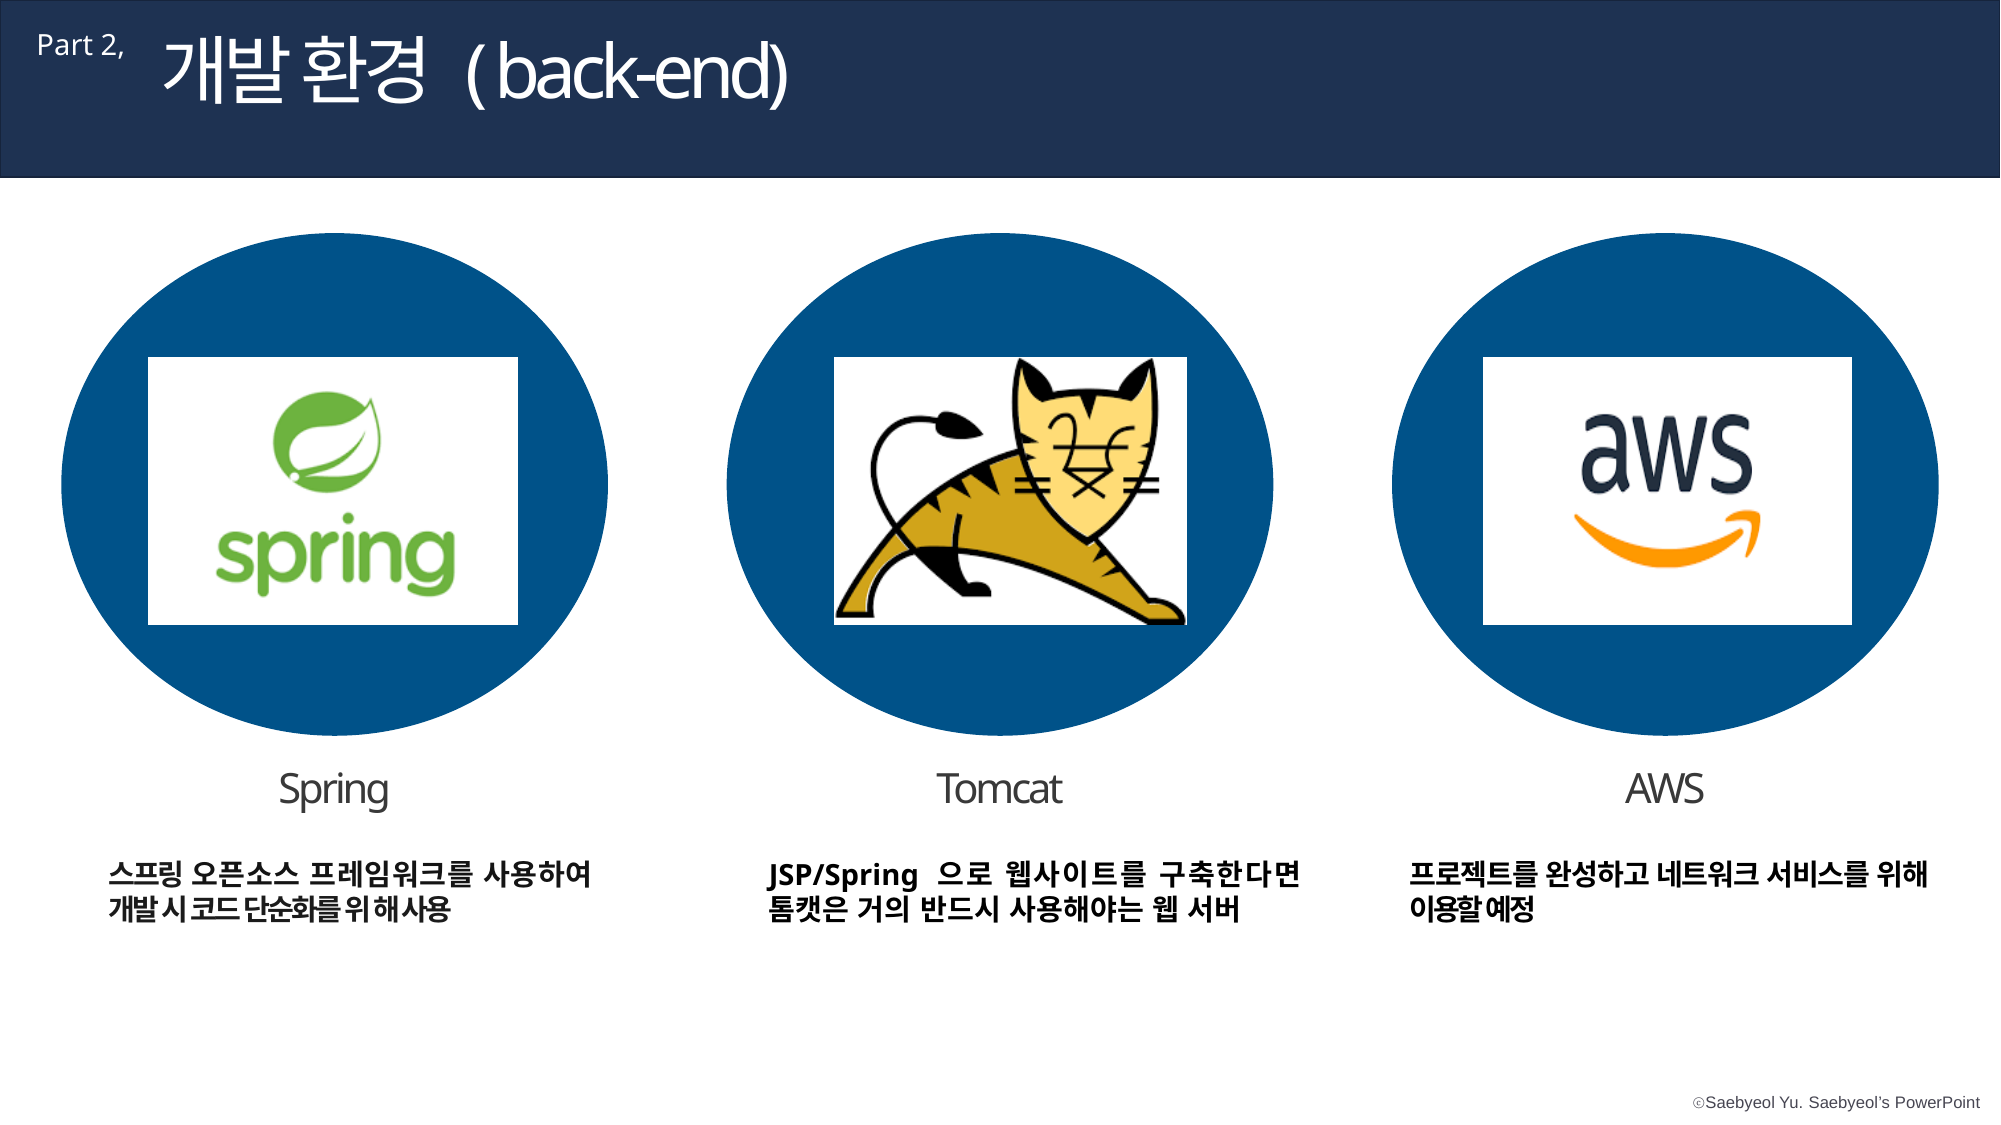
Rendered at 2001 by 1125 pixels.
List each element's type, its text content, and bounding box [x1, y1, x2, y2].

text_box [1394, 754, 1941, 935]
text_box [0, 0, 2000, 178]
picture [148, 357, 518, 625]
picture [834, 357, 1187, 625]
text_box [1391, 232, 1940, 737]
text_box Part 2, [21, 19, 148, 69]
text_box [754, 754, 1317, 935]
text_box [94, 754, 608, 935]
text_box [725, 232, 1275, 737]
picture [1483, 357, 1852, 625]
text_box [60, 232, 610, 737]
text_box 개발 환경 ( back-end) [145, 16, 806, 122]
